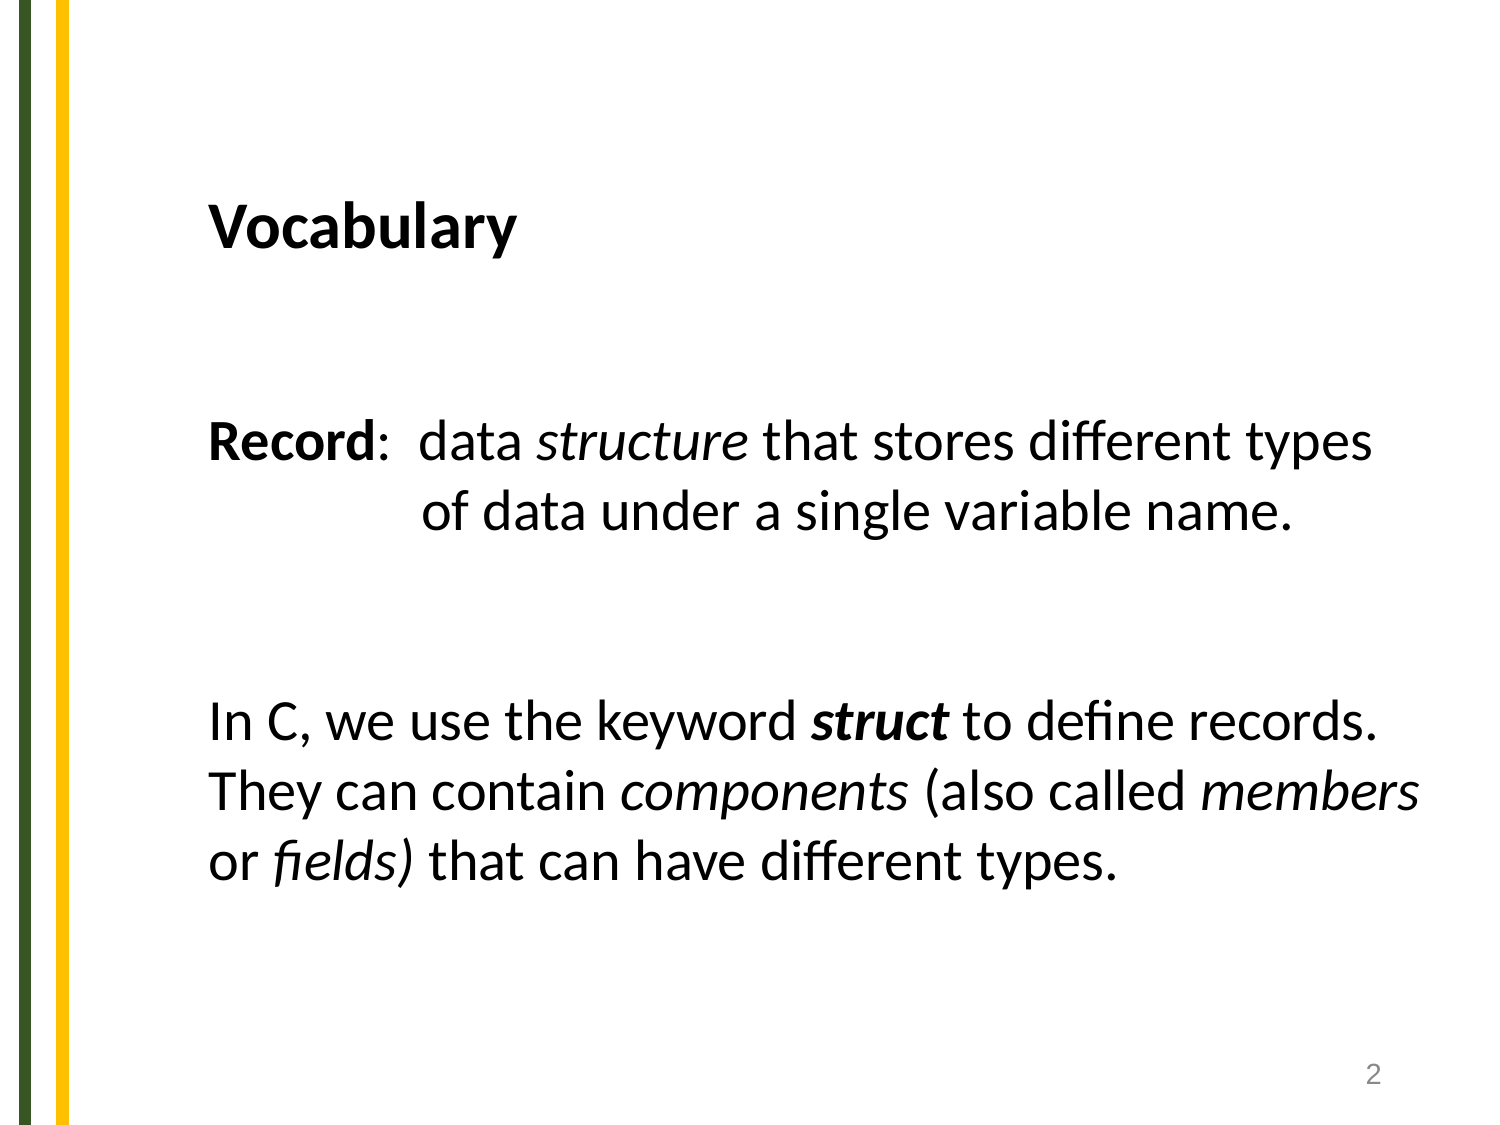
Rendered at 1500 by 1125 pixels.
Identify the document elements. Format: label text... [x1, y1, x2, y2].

text_box Vocabulary Record: data structure that stores different types of data under a single variable name. In C, we use the keyword struct to define records. They can contain components (also called members or fields) that can have different types. [194, 174, 1436, 970]
slide_number 2 [1059, 1042, 1397, 1103]
